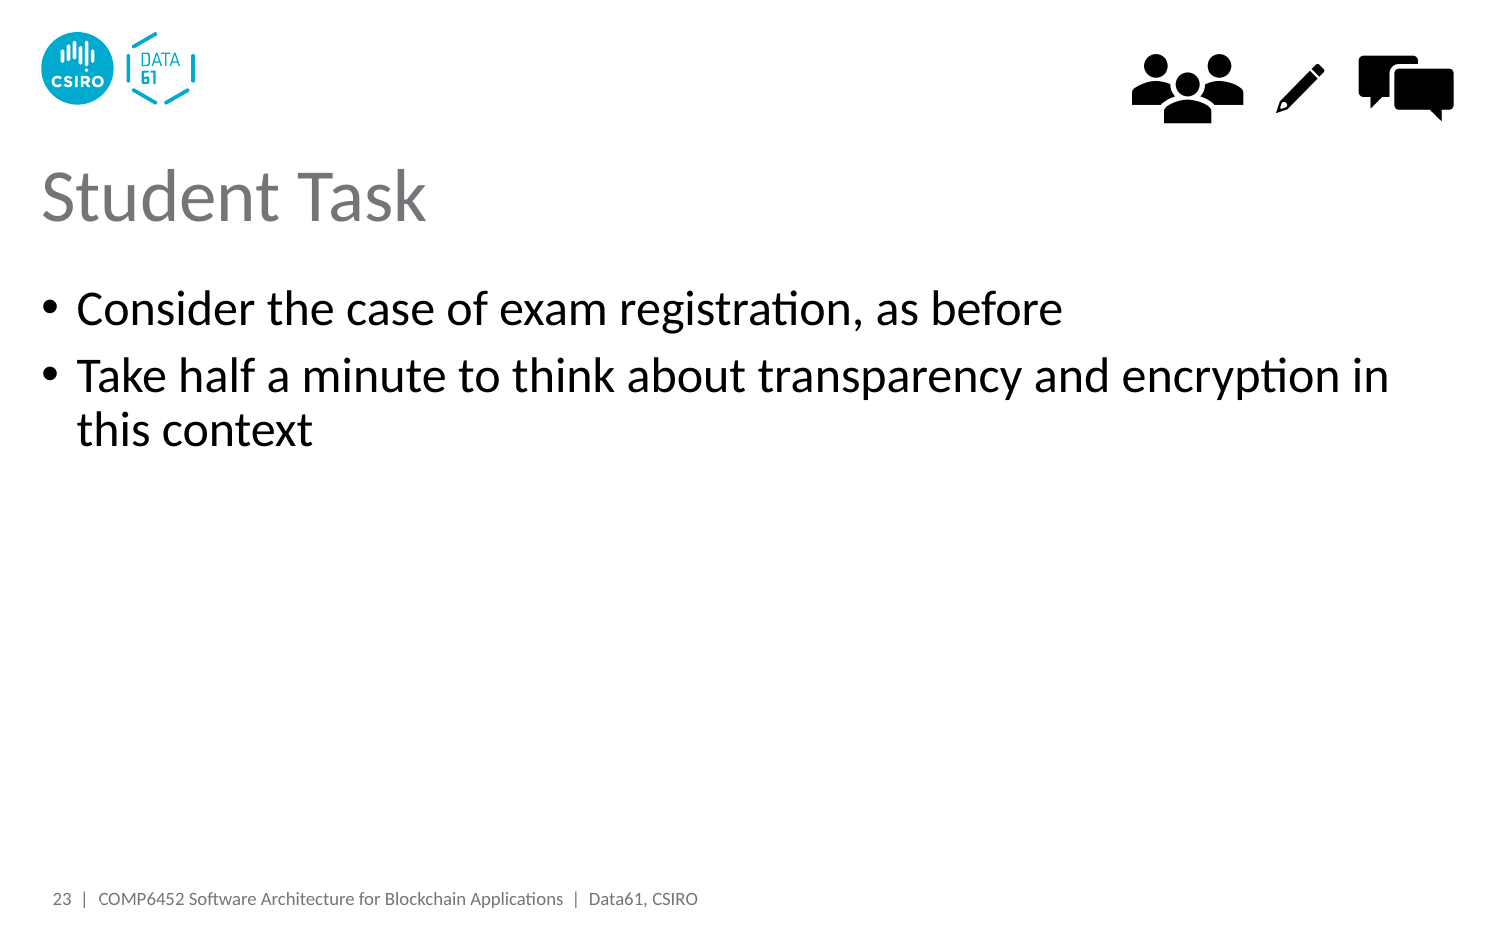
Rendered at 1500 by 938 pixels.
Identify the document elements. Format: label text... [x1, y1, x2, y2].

picture [1123, 25, 1251, 152]
list Consider the case of exam registration, as before Take half a minute to think about transparency and encryption in this context [41, 282, 1459, 863]
slide_number 23 | [41, 889, 89, 907]
picture [1270, 59, 1330, 118]
picture [1349, 32, 1463, 146]
title Student Task [41, 146, 1459, 264]
footer COMP6452 Software Architecture for Blockchain Applications | Data61, CSIRO [98, 889, 1097, 907]
text_box 23 | [68, 887, 134, 909]
